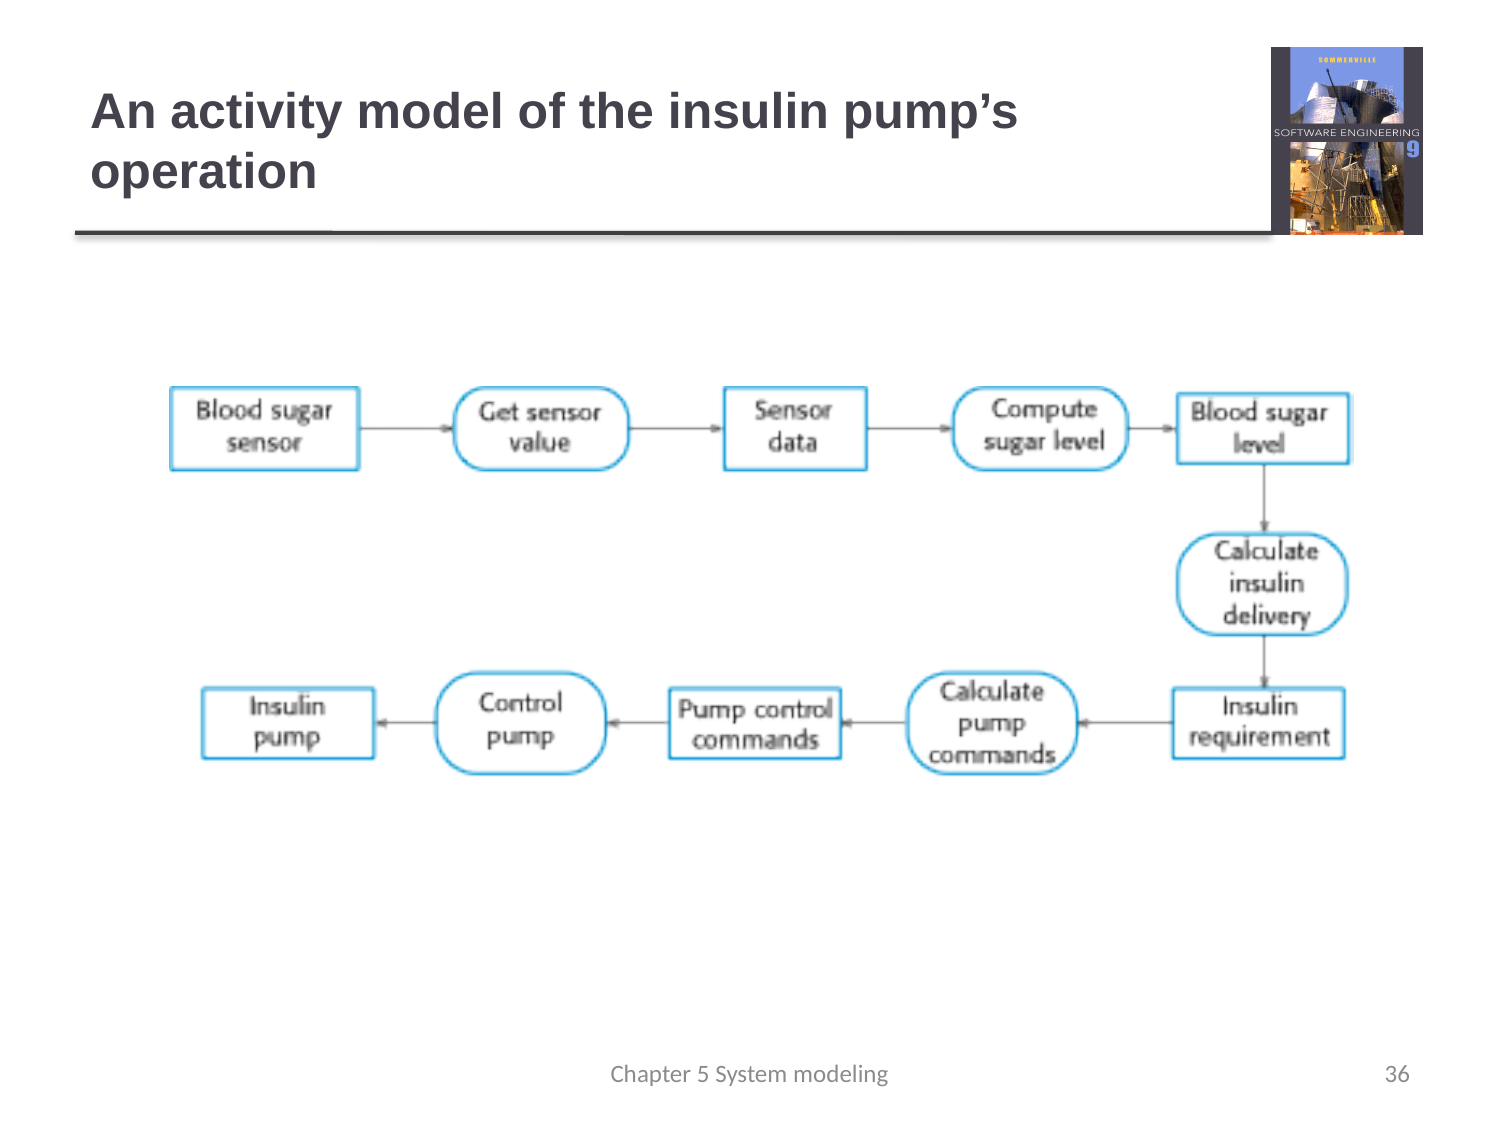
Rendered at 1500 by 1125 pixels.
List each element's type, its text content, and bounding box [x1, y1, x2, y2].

footer Chapter 5 System modeling [512, 1042, 988, 1103]
slide_number 36 [1074, 1042, 1425, 1103]
title An activity model of the insulin pump’s operation [74, 44, 1272, 233]
picture [169, 386, 1354, 790]
picture [1272, 47, 1423, 235]
